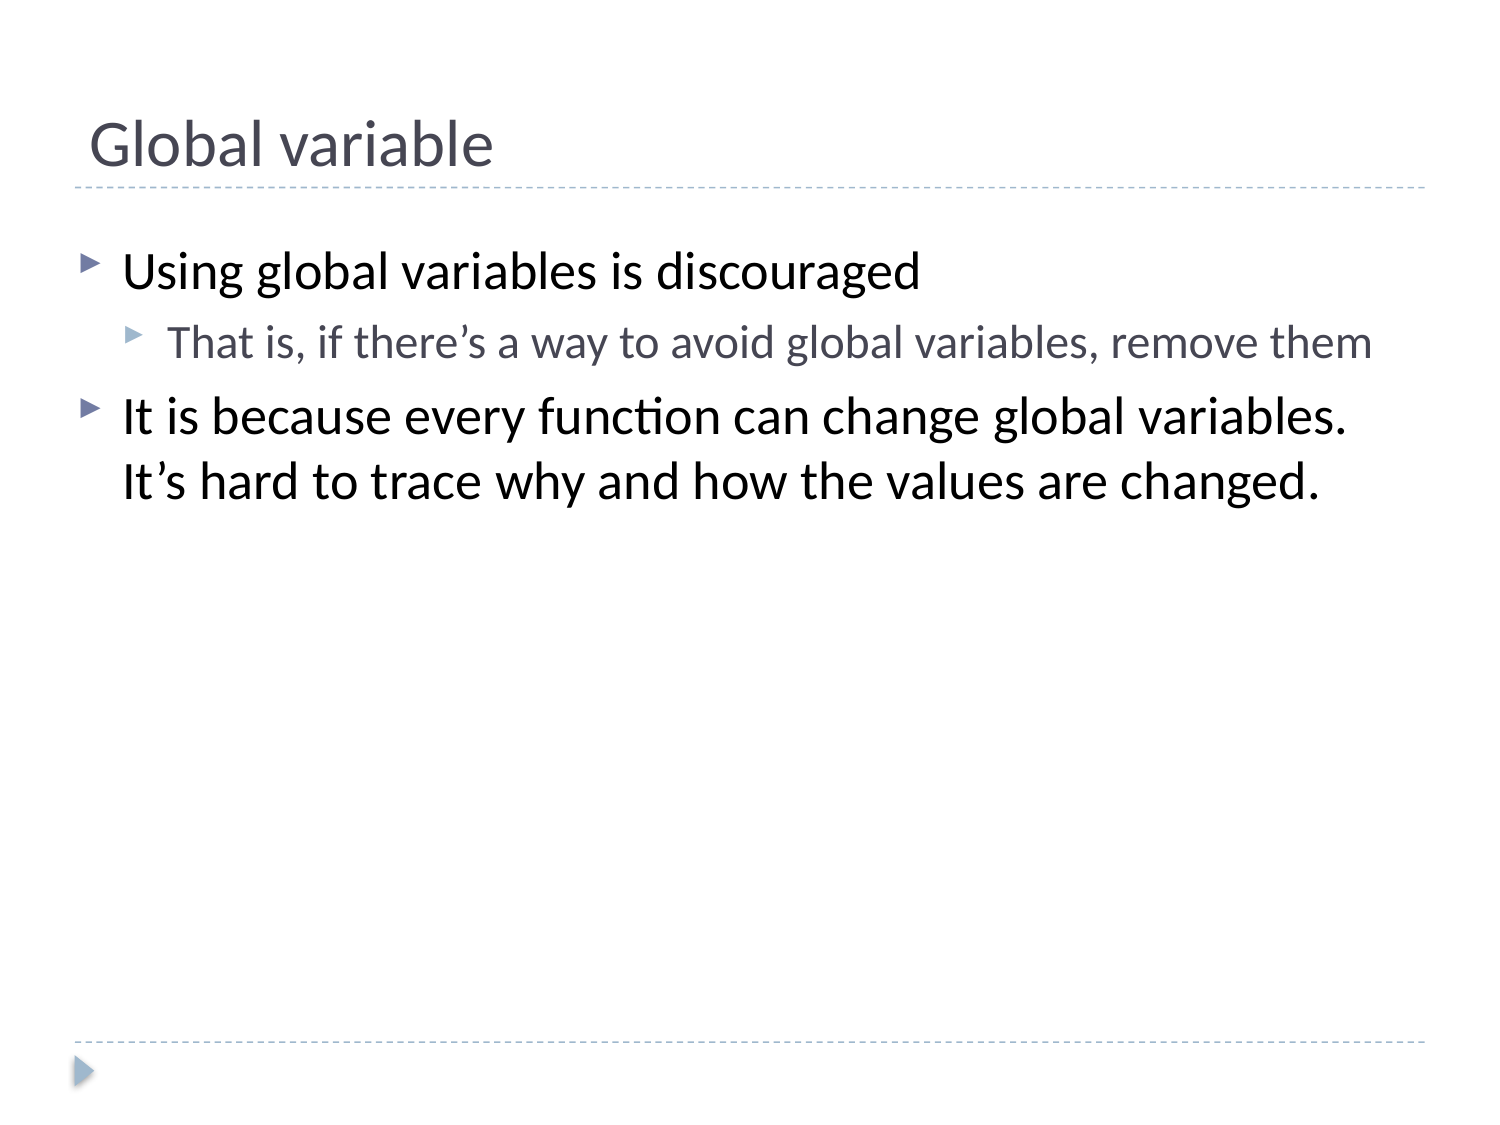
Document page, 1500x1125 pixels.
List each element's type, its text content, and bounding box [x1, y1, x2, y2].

text_box Using global variables is discouraged That is, if there’s a way to avoid global variables, remove them It is because every function can change global variables. It’s hard to trace why and how the values are changed. [62, 227, 1413, 550]
title Global variable [75, 24, 1425, 188]
